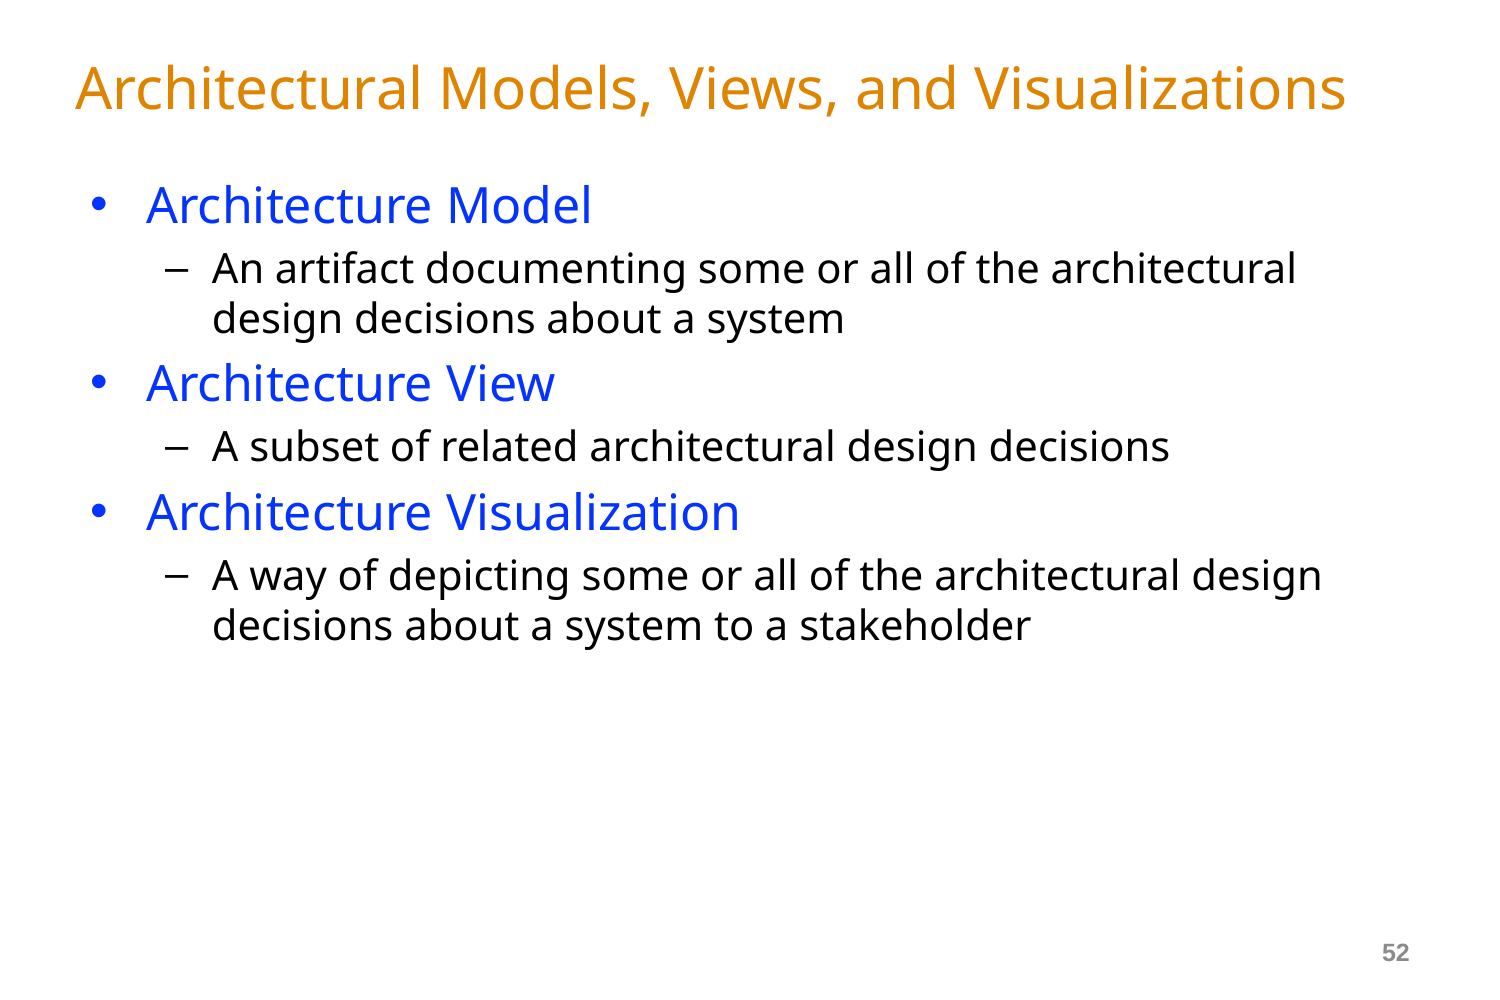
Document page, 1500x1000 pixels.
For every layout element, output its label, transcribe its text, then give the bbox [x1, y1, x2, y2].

list Architecture Model An artifact documenting some or all of the architectural design decisions about a system Architecture View A subset of related architectural design decisions Architecture Visualization A way of depicting some or all of the architectural design decisions about a system to a stakeholder [75, 165, 1425, 894]
title Architectural Models, Views, and Visualizations [59, 35, 1487, 136]
slide_number 52 [1074, 926, 1425, 981]
